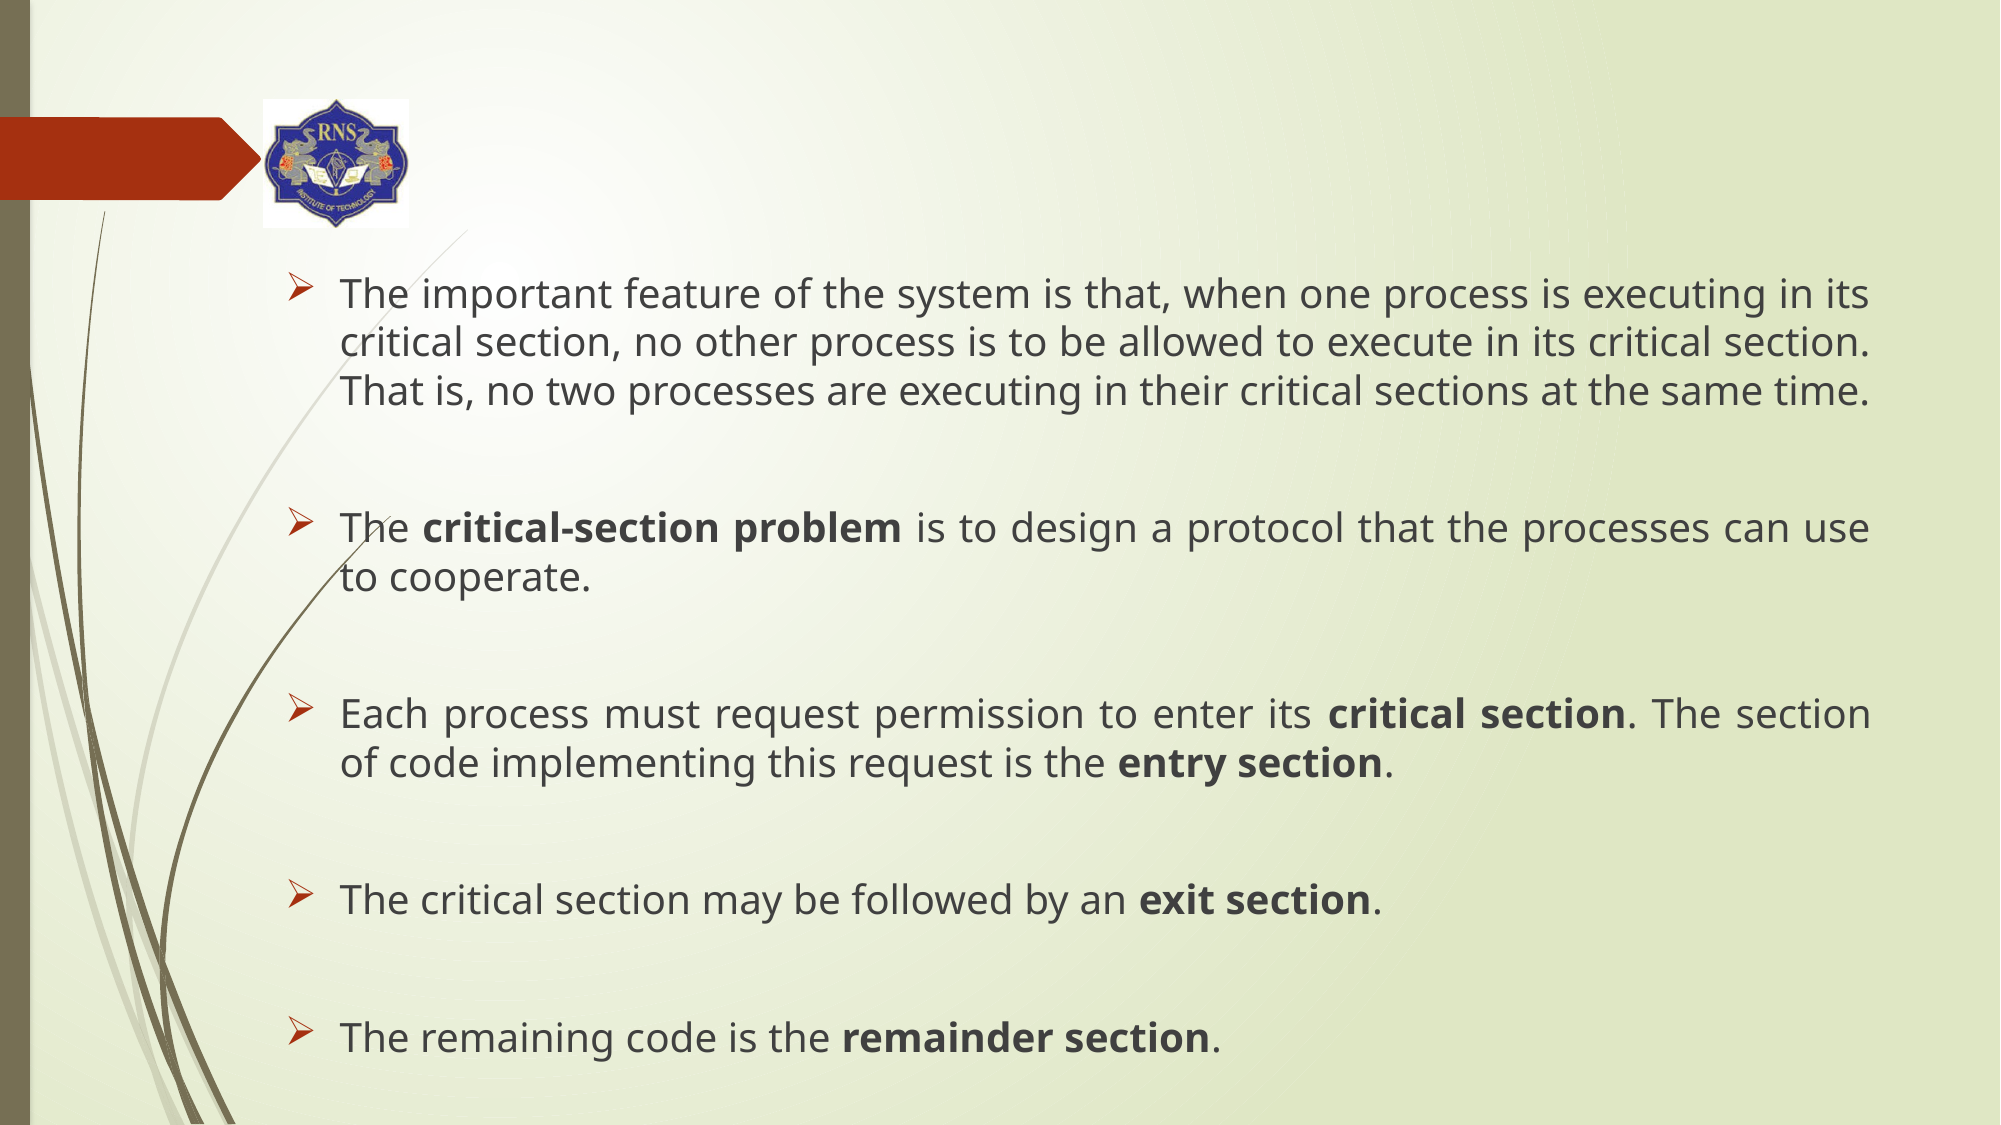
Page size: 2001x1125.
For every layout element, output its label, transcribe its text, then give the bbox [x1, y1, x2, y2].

title [411, 102, 1888, 186]
picture [263, 98, 409, 228]
list The important feature of the system is that, when one process is executing in its critical section, no other process is to be allowed to execute in its critical section. That is, no two processes are executing in their critical sections at the same time. The critical-section problem is to design a protocol that the processes can use to cooperate. Each process must request permission to enter its critical section. The section of code implementing this request is the entry section. The critical section may be followed by an exit section. The remaining code is the remainder section. [270, 186, 1888, 1125]
